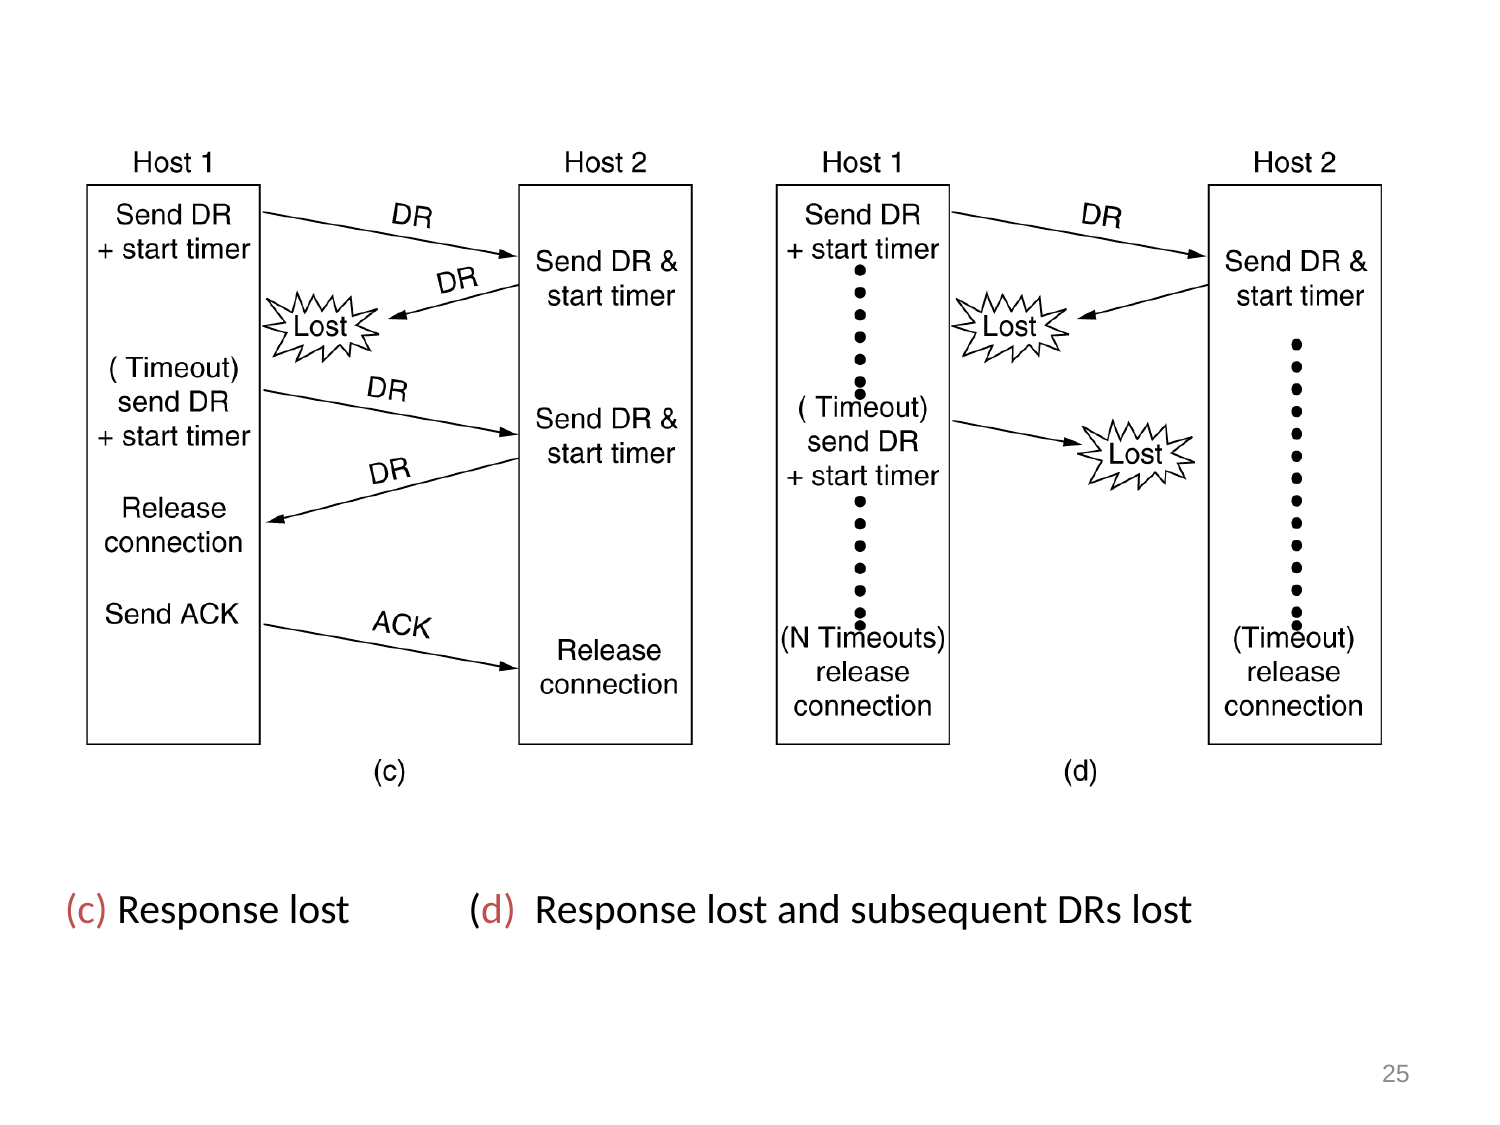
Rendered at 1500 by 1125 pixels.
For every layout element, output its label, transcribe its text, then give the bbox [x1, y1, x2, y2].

slide_number 25 [1074, 1042, 1425, 1103]
picture [80, 87, 1388, 788]
text_box (c) Response lost (d) Response lost and subsequent DRs lost [50, 874, 1443, 950]
